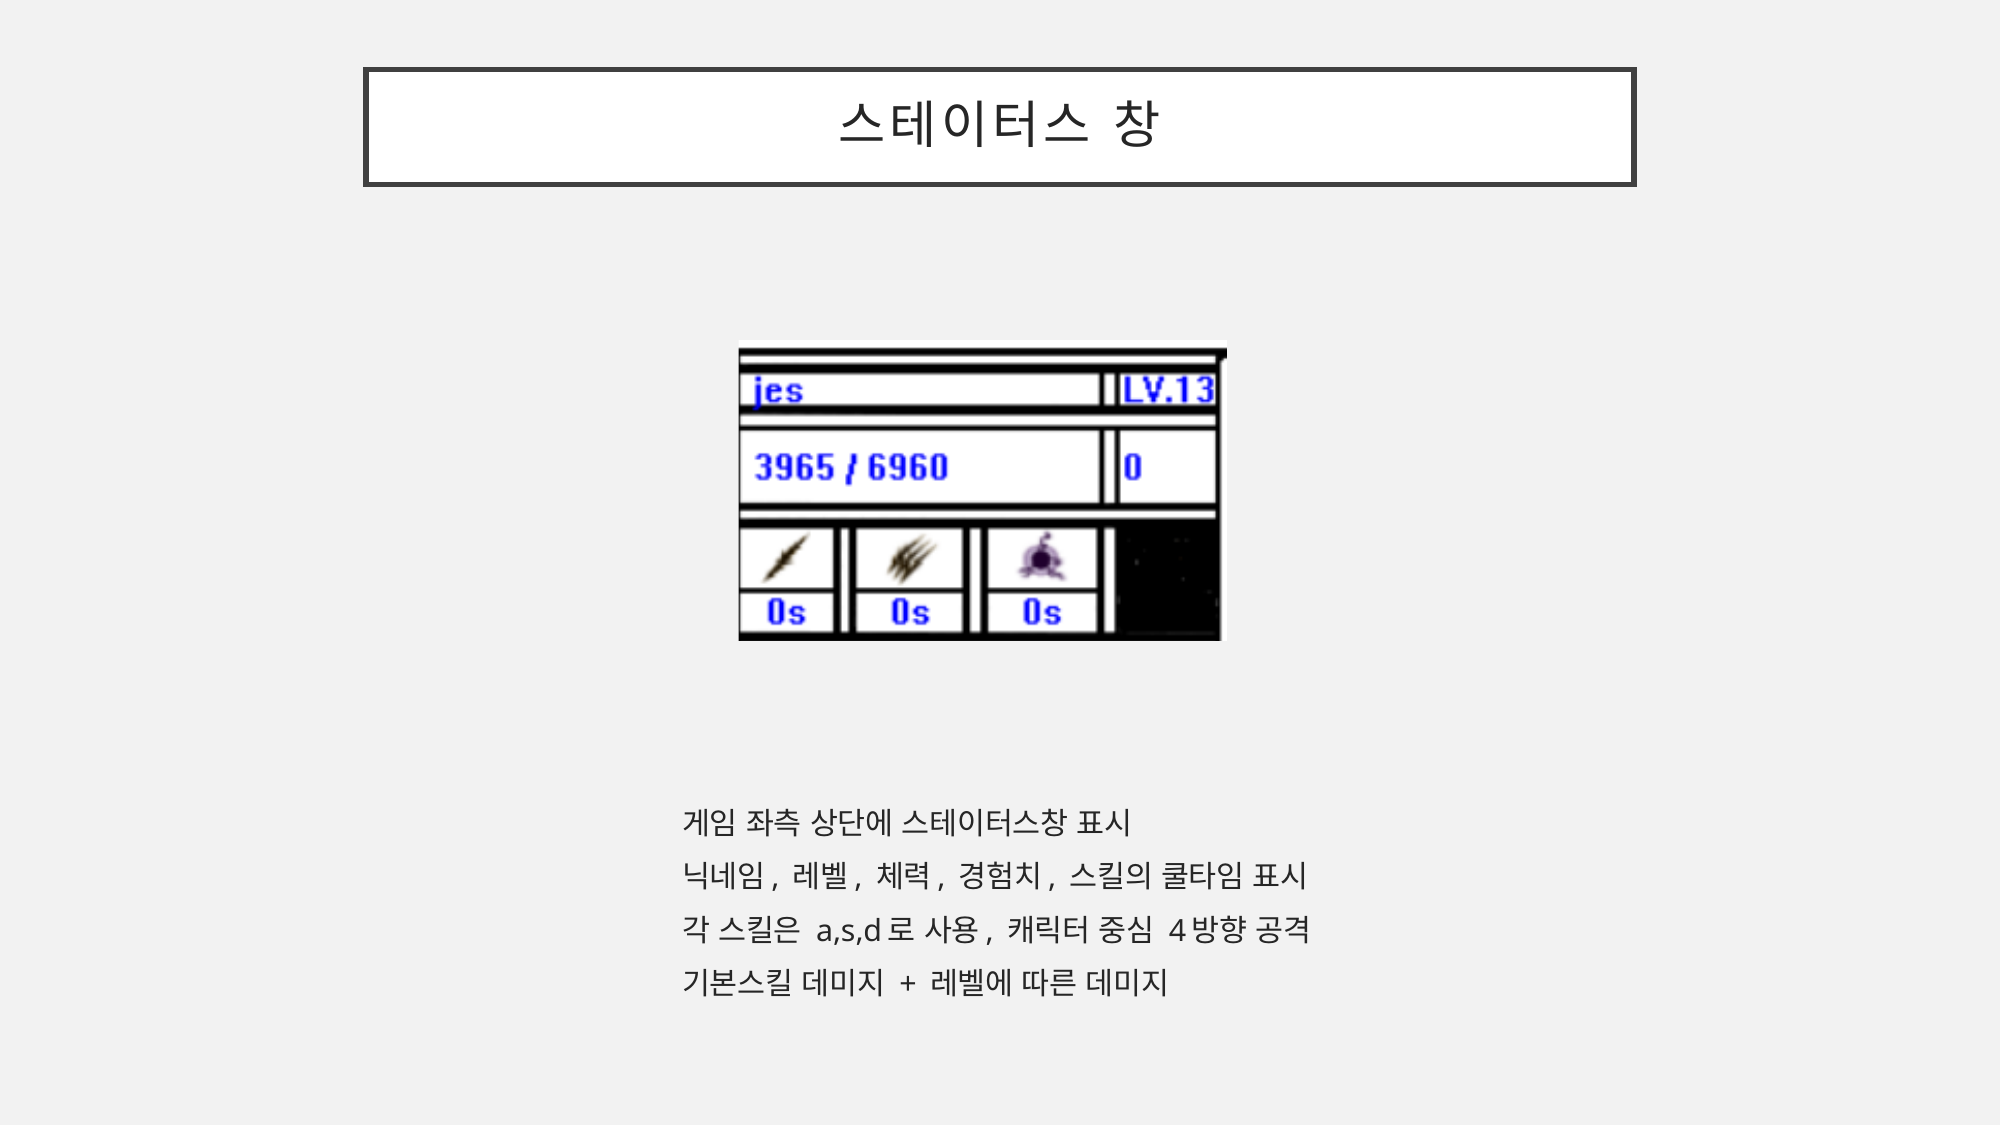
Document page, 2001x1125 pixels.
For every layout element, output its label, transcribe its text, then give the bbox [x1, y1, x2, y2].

title 스테이터스 창 [363, 67, 1637, 187]
list 게임 좌측 상단에 스테이터스창 표시 닉네임, 레벨, 체력, 경험치, 스킬의 쿨타임 표시 각 스킬은 a,s,d로 사용, 캐릭터 중심 4방향 공격 기본스킬 데미지 + 레벨에 따른 데미지 [667, 796, 1333, 1029]
picture [738, 340, 1227, 642]
